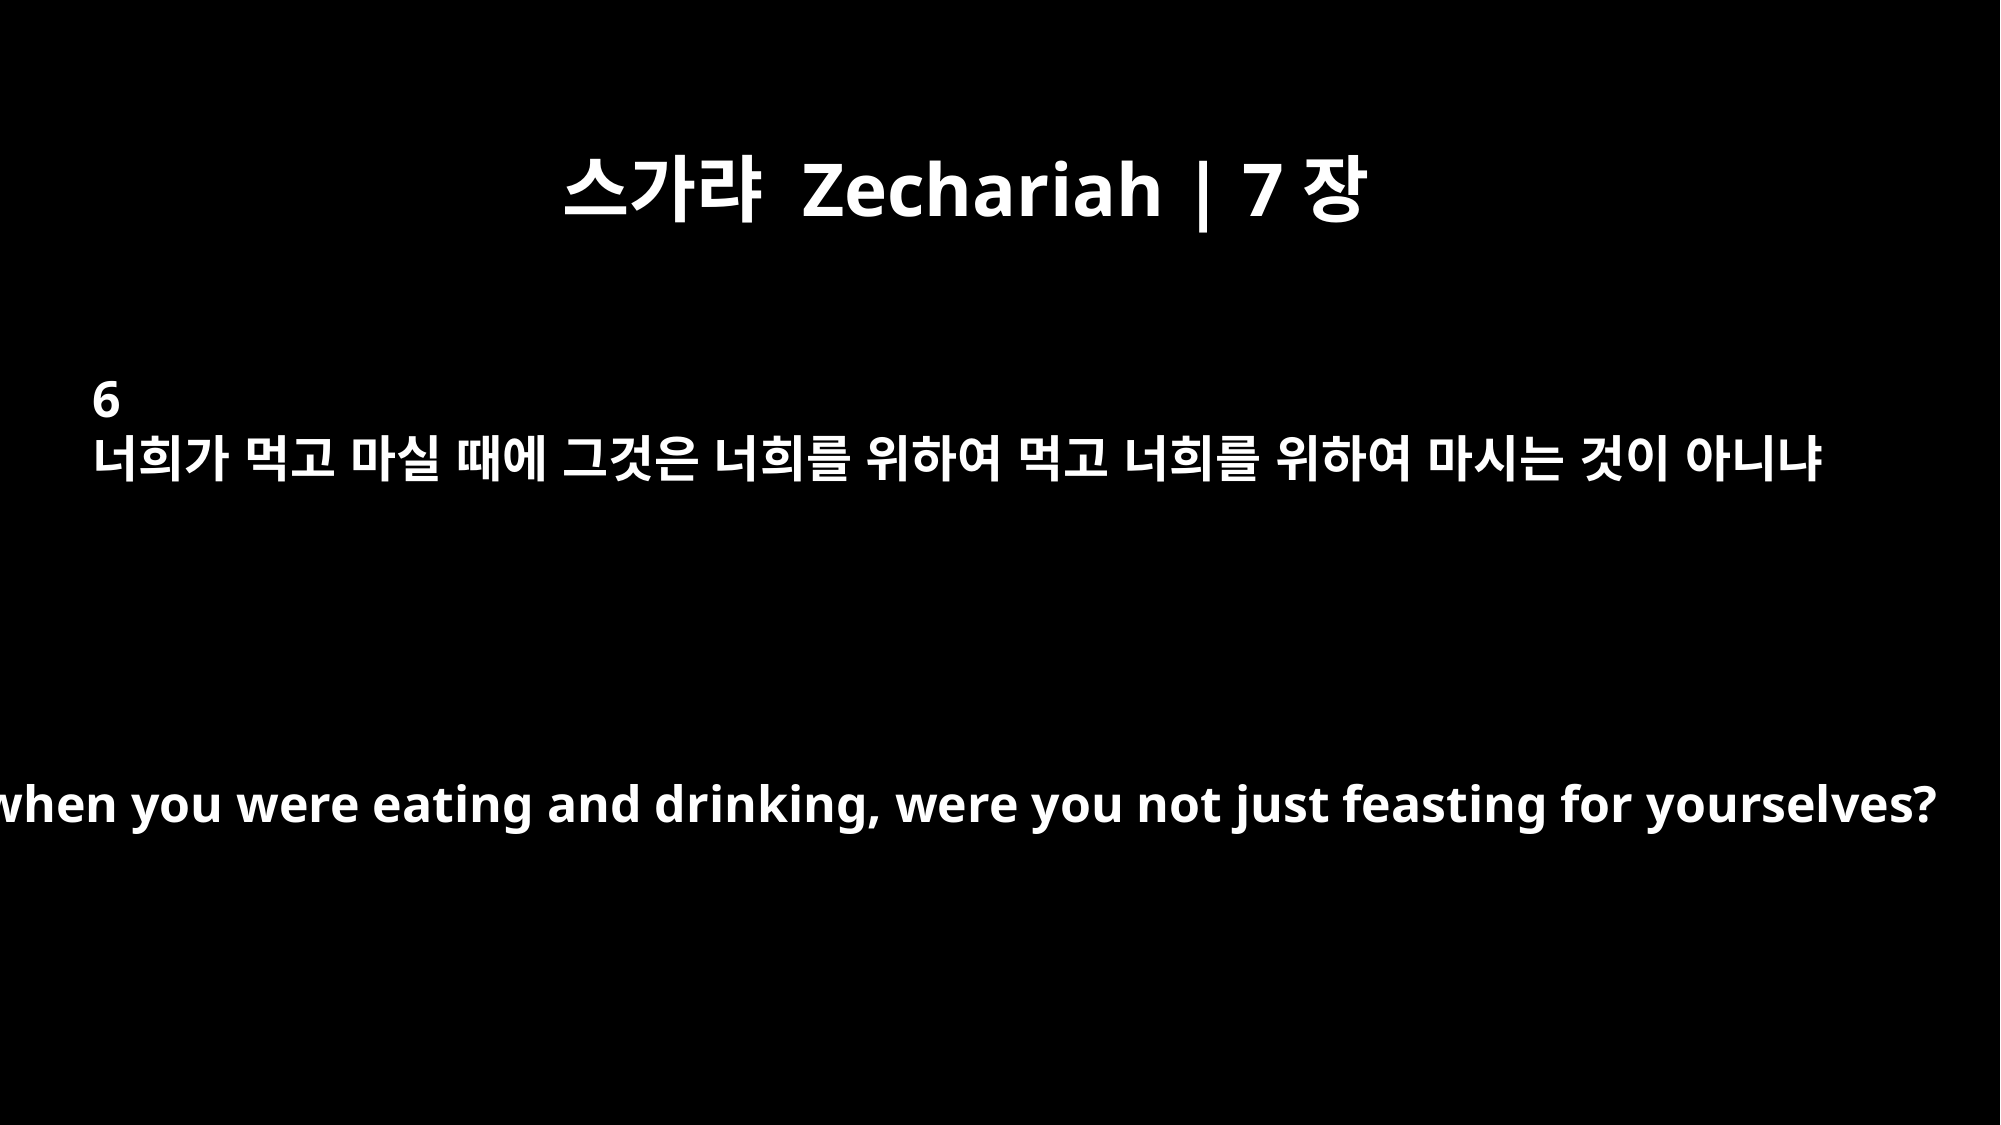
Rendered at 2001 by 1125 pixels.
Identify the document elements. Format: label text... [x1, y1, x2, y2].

text_box And when you were eating and drinking, were you not just feasting for yourselves? [0, 764, 1954, 840]
text_box 6 너희가 먹고 마실 때에 그것은 너희를 위하여 먹고 너희를 위하여 마시는 것이 아니냐 [77, 359, 1840, 495]
text_box 스가랴 Zechariah | 7장 [547, 136, 1385, 239]
